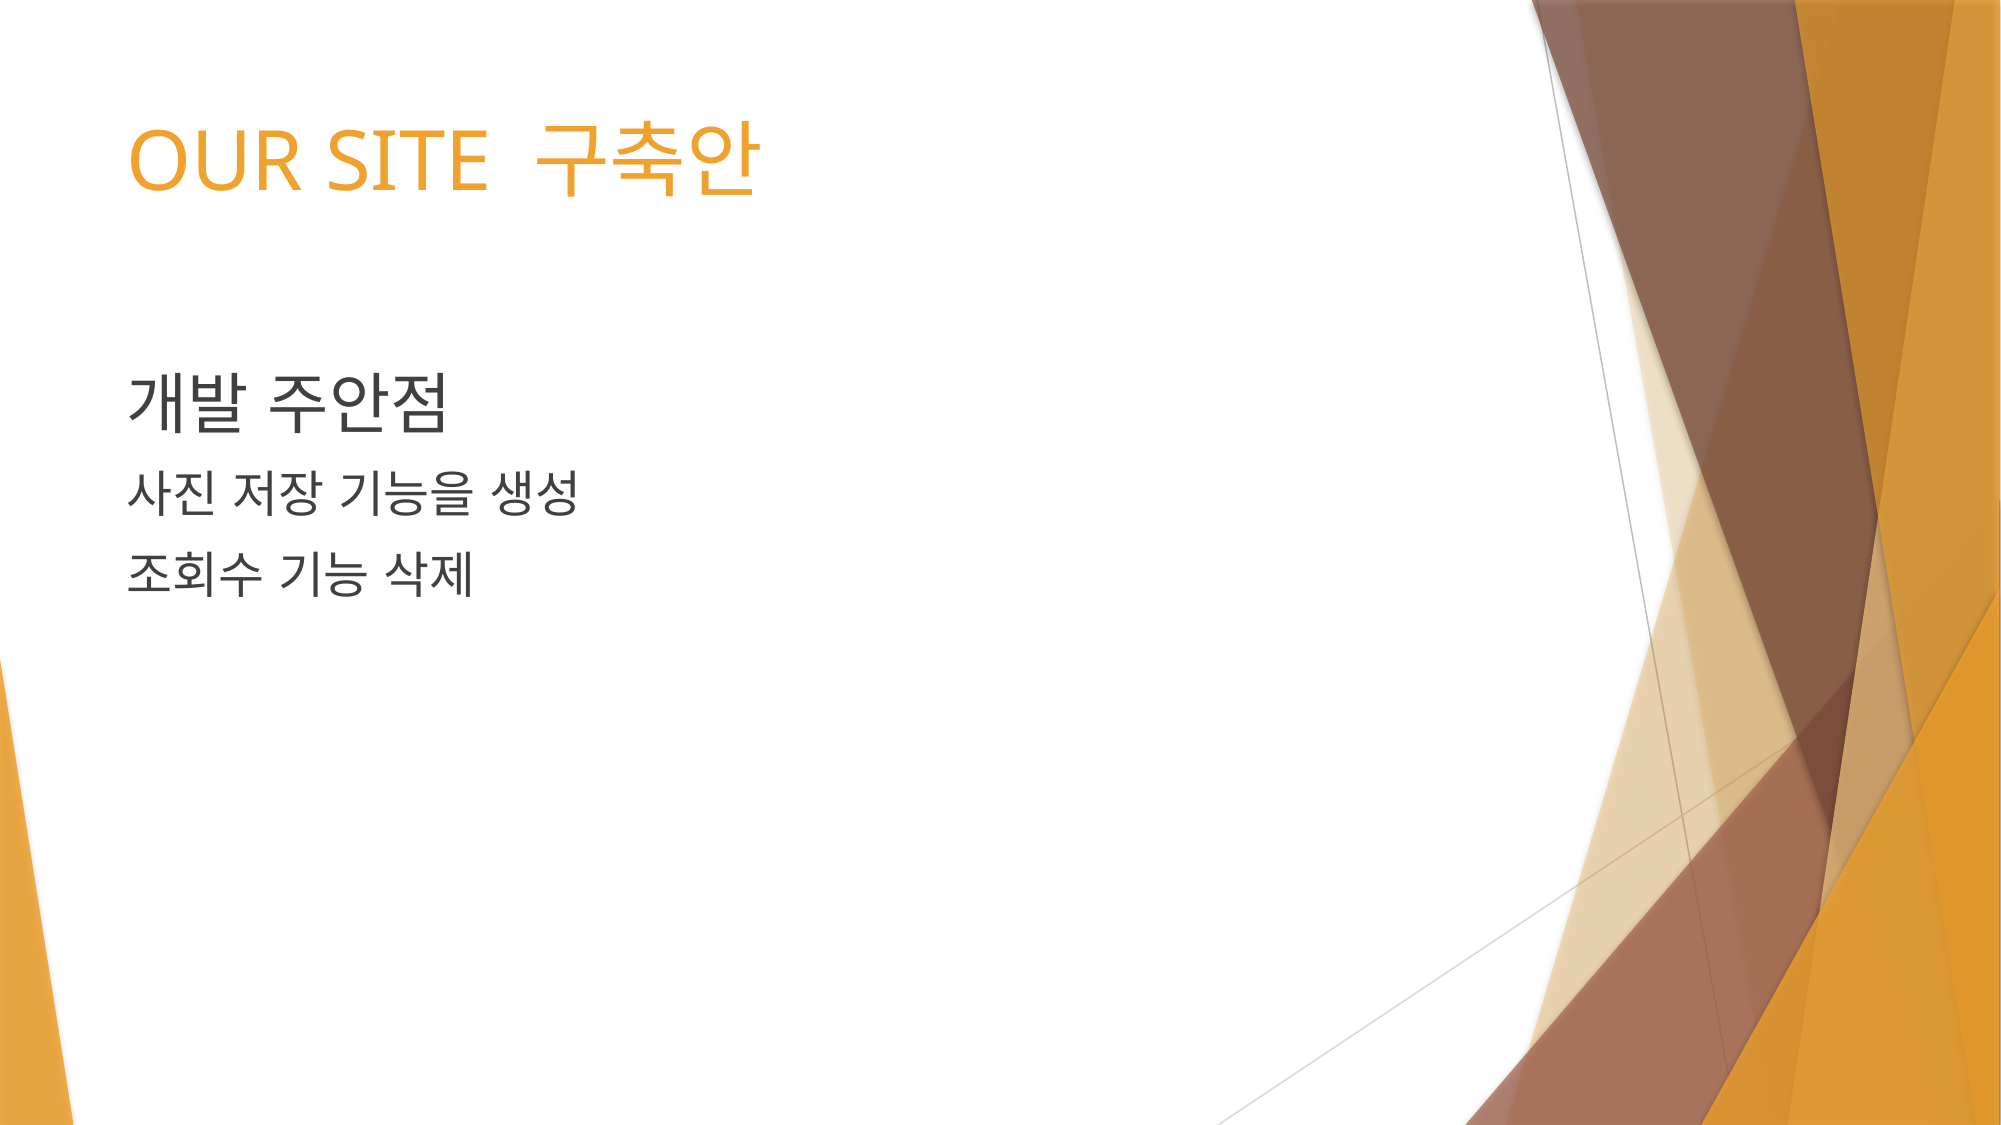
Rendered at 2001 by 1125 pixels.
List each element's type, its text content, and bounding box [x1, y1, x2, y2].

list 개발 주안점 사진 저장 기능을 생성 조회수 기능 삭제 [111, 354, 1522, 992]
title OUR SITE 구축안 [111, 99, 1522, 317]
